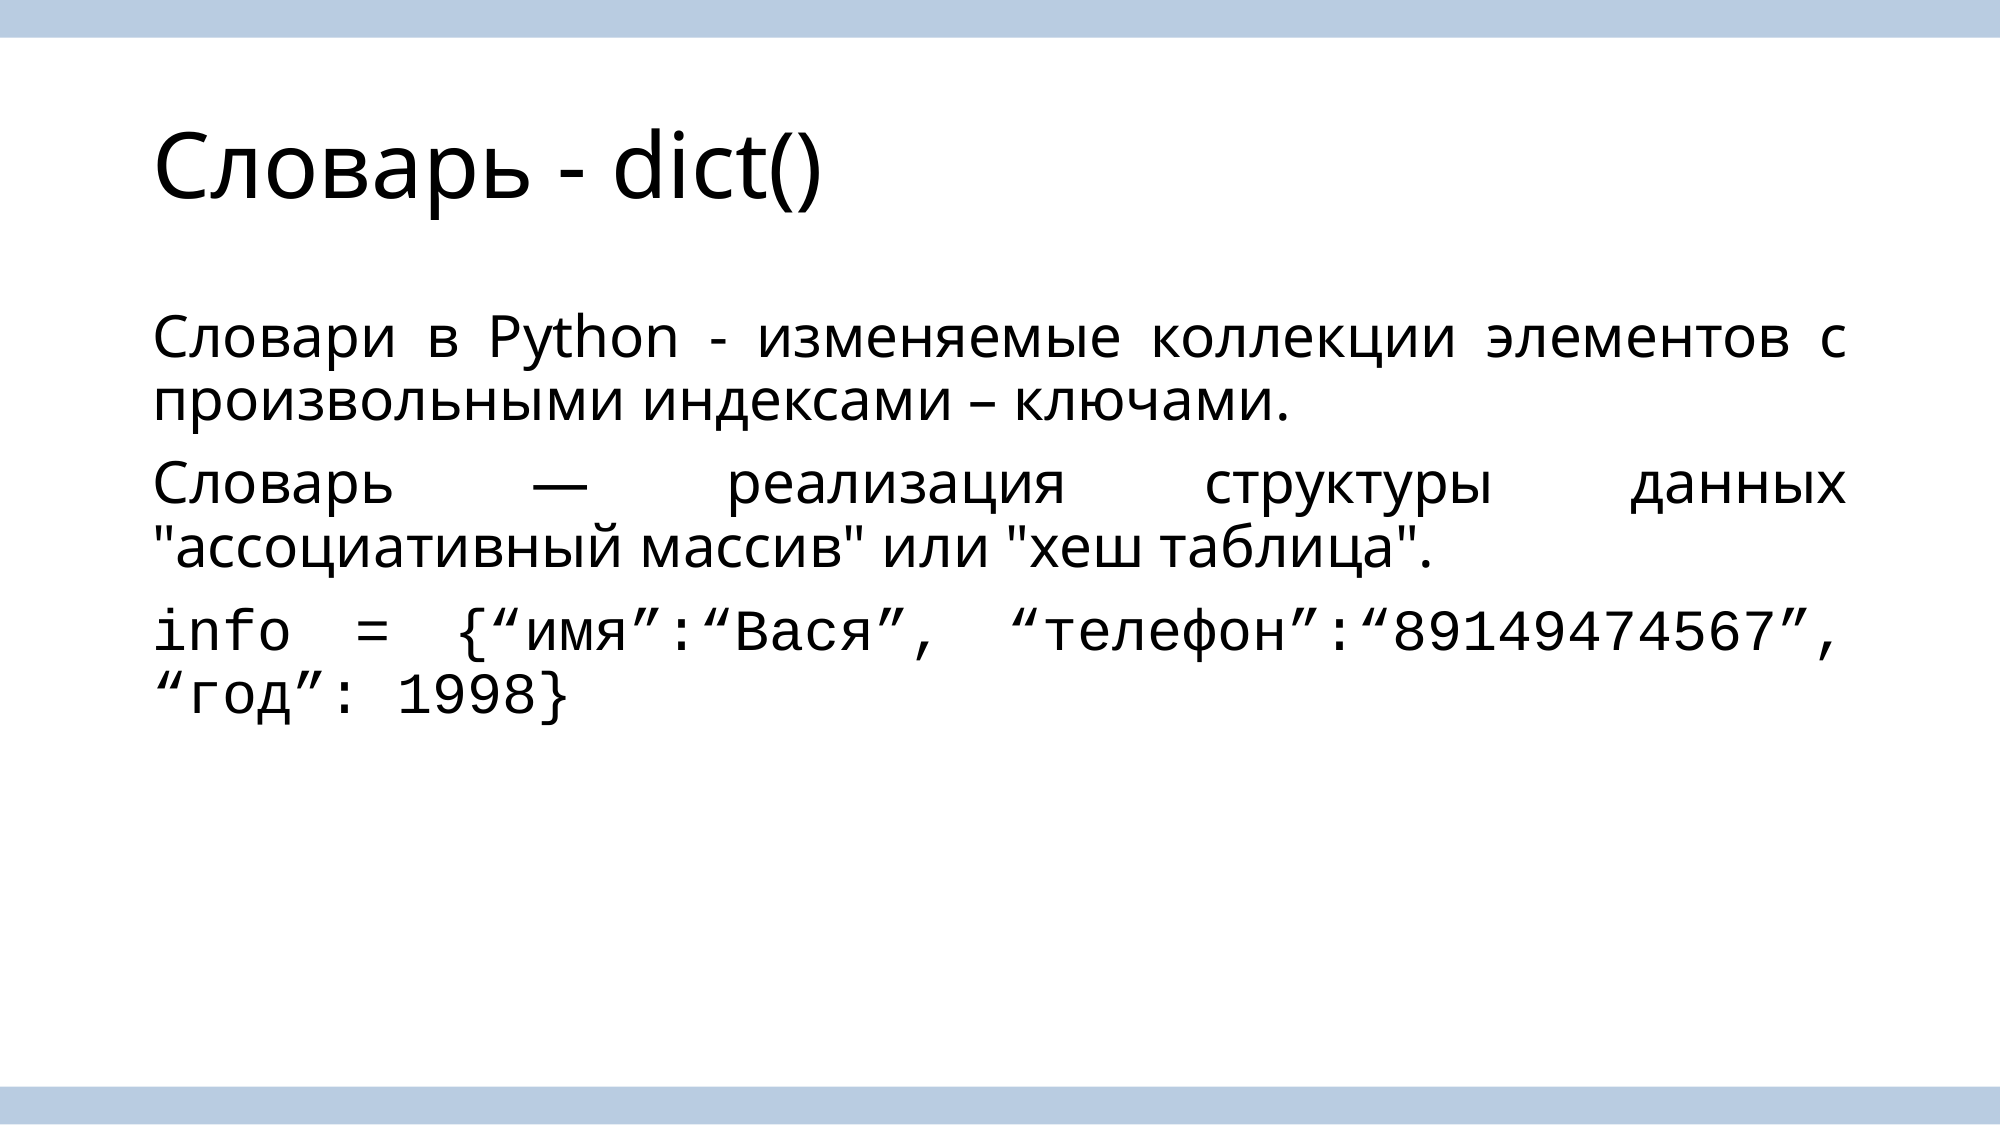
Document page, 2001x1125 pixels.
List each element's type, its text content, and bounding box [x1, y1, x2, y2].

list Словари в Python - изменяемые коллекции элементов с произвольными индексами – ключами. Словарь — реализация структуры данных "ассоциативный массив" или "хеш таблица". info = {“имя”:“Вася”, “телефон”:“89149474567”, “год”: 1998} [137, 299, 1863, 1014]
text_box [0, 1086, 2000, 1125]
title Словарь - dict() [137, 59, 1863, 278]
text_box [0, 0, 2000, 39]
